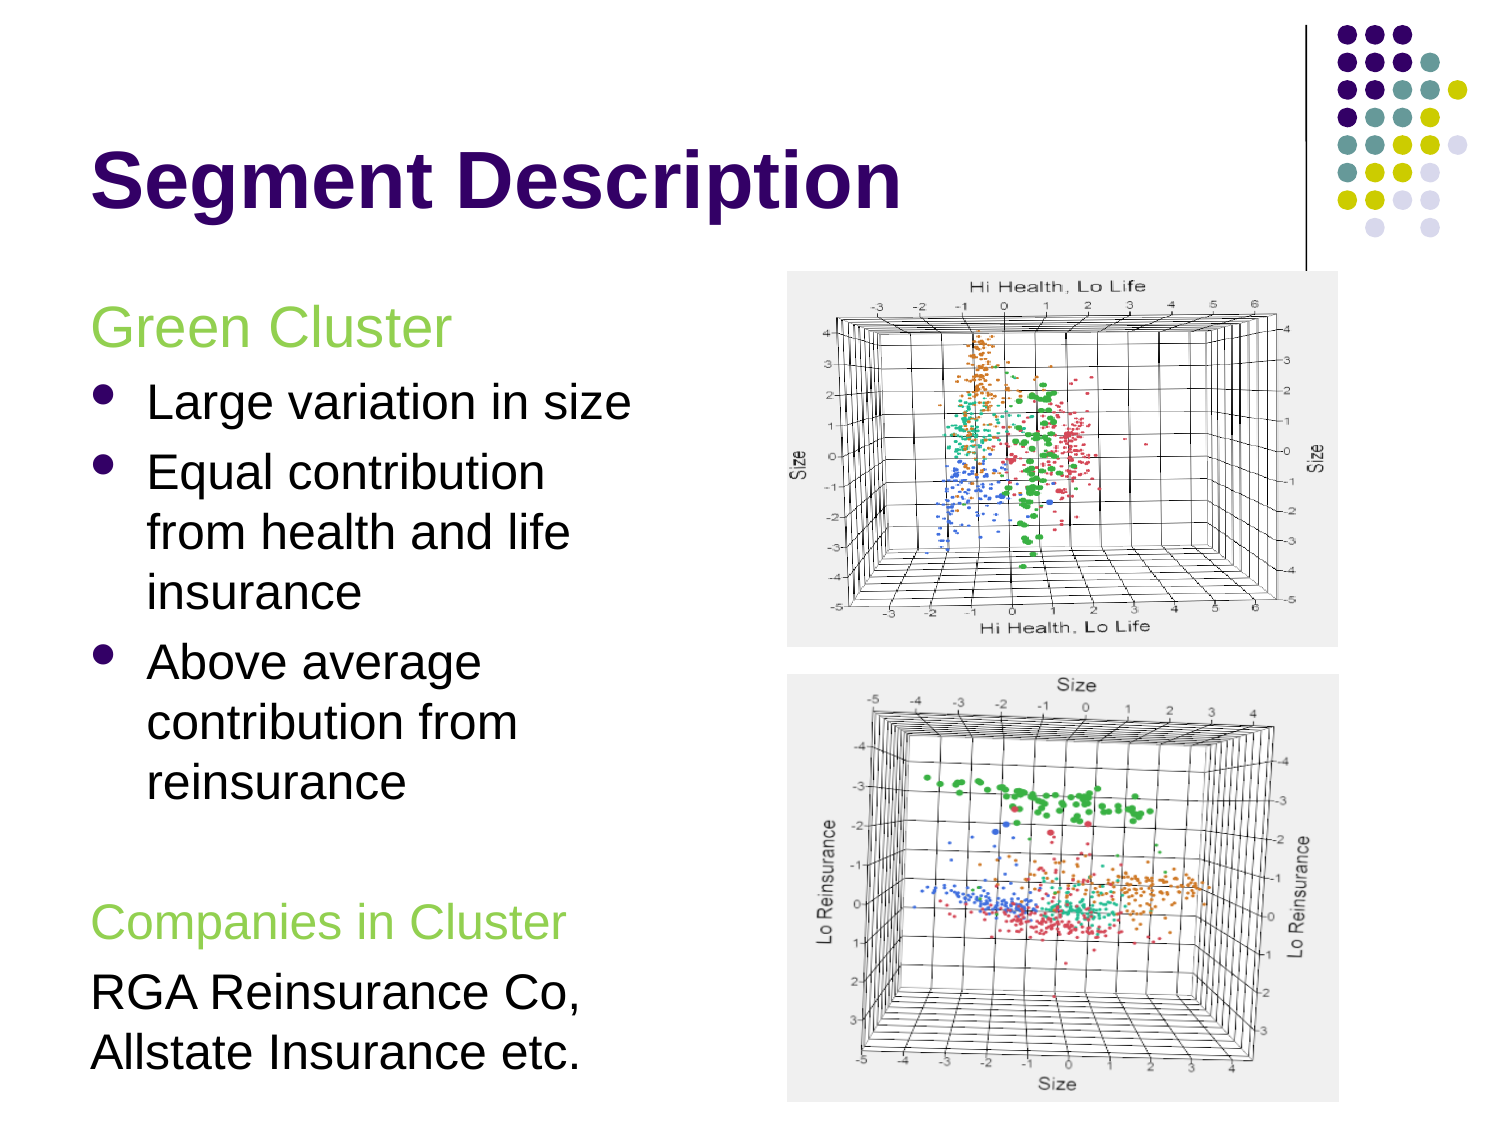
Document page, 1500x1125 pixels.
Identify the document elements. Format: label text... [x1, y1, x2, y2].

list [787, 674, 1340, 1102]
title Segment Description [74, 19, 1313, 233]
picture [787, 271, 1338, 647]
list Green Cluster Large variation in size Equal contribution from health and life insurance Above average contribution from reinsurance Companies in Cluster RGA Reinsurance Co, Allstate Insurance etc. [74, 281, 676, 1038]
